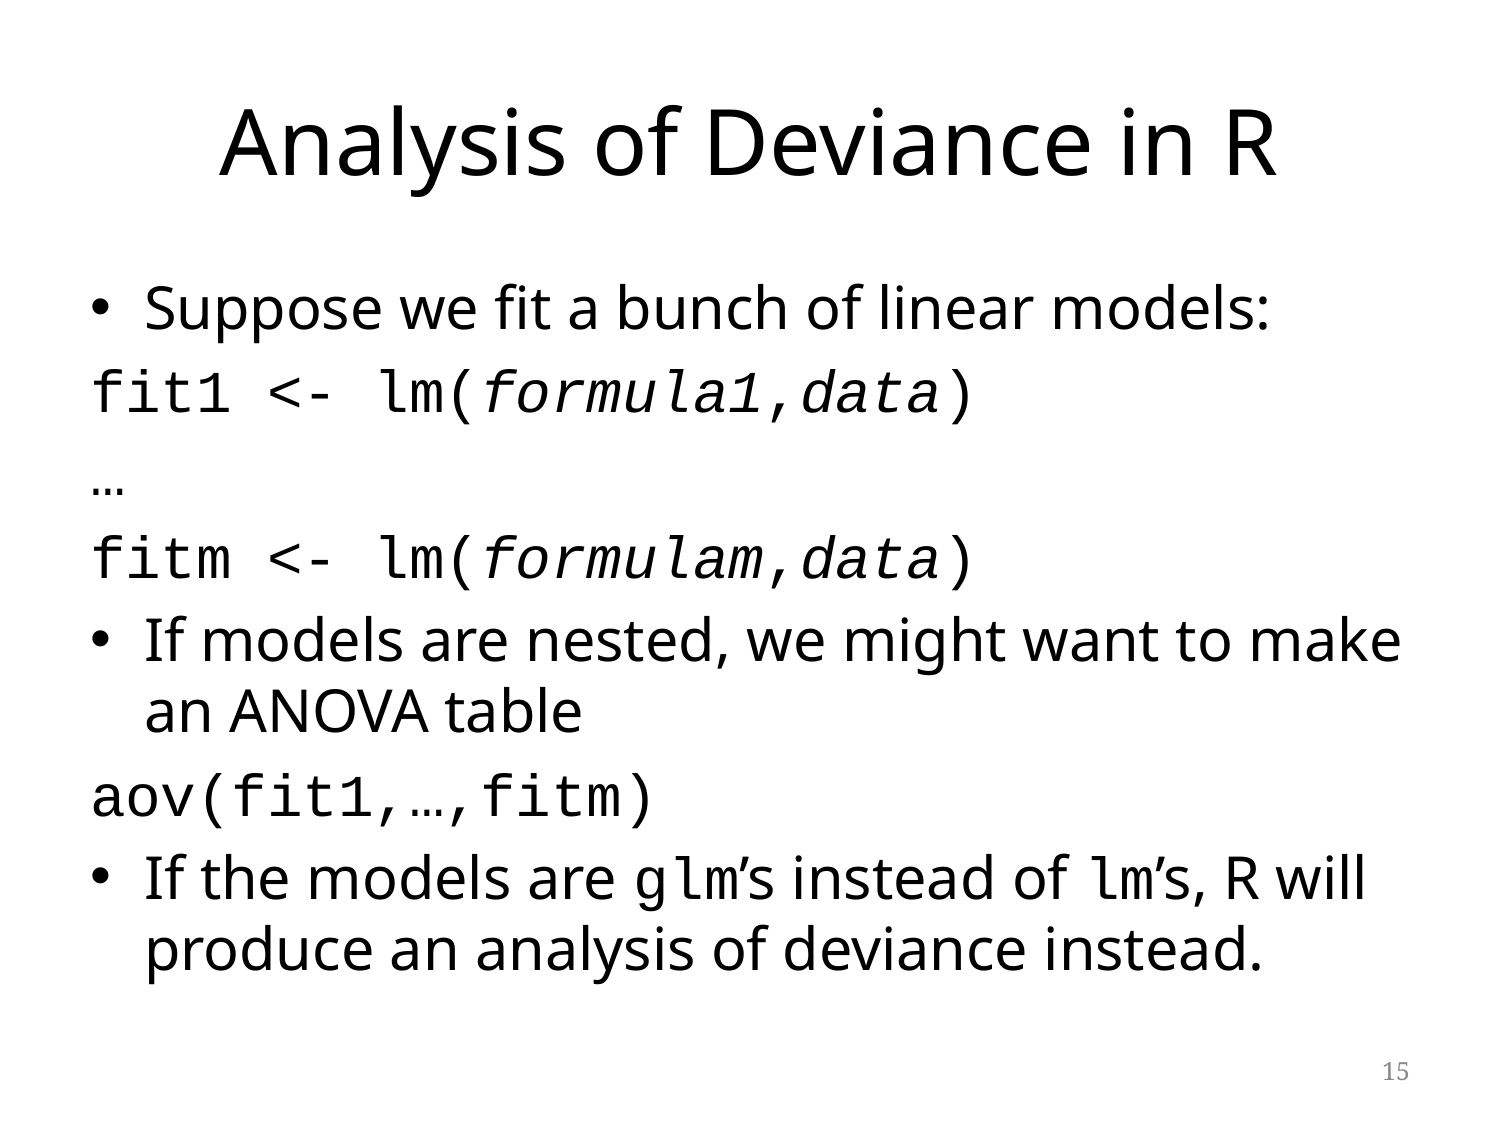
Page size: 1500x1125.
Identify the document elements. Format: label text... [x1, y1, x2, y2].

slide_number 15 [1074, 1042, 1425, 1103]
title Analysis of Deviance in R [75, 45, 1425, 233]
list Suppose we fit a bunch of linear models: fit1 <- lm(formula1,data) … fitm <- lm(formulam,data) If models are nested, we might want to make an ANOVA table aov(fit1,…,fitm) If the models are glm’s instead of lm’s, R will produce an analysis of deviance instead. [75, 262, 1425, 1005]
